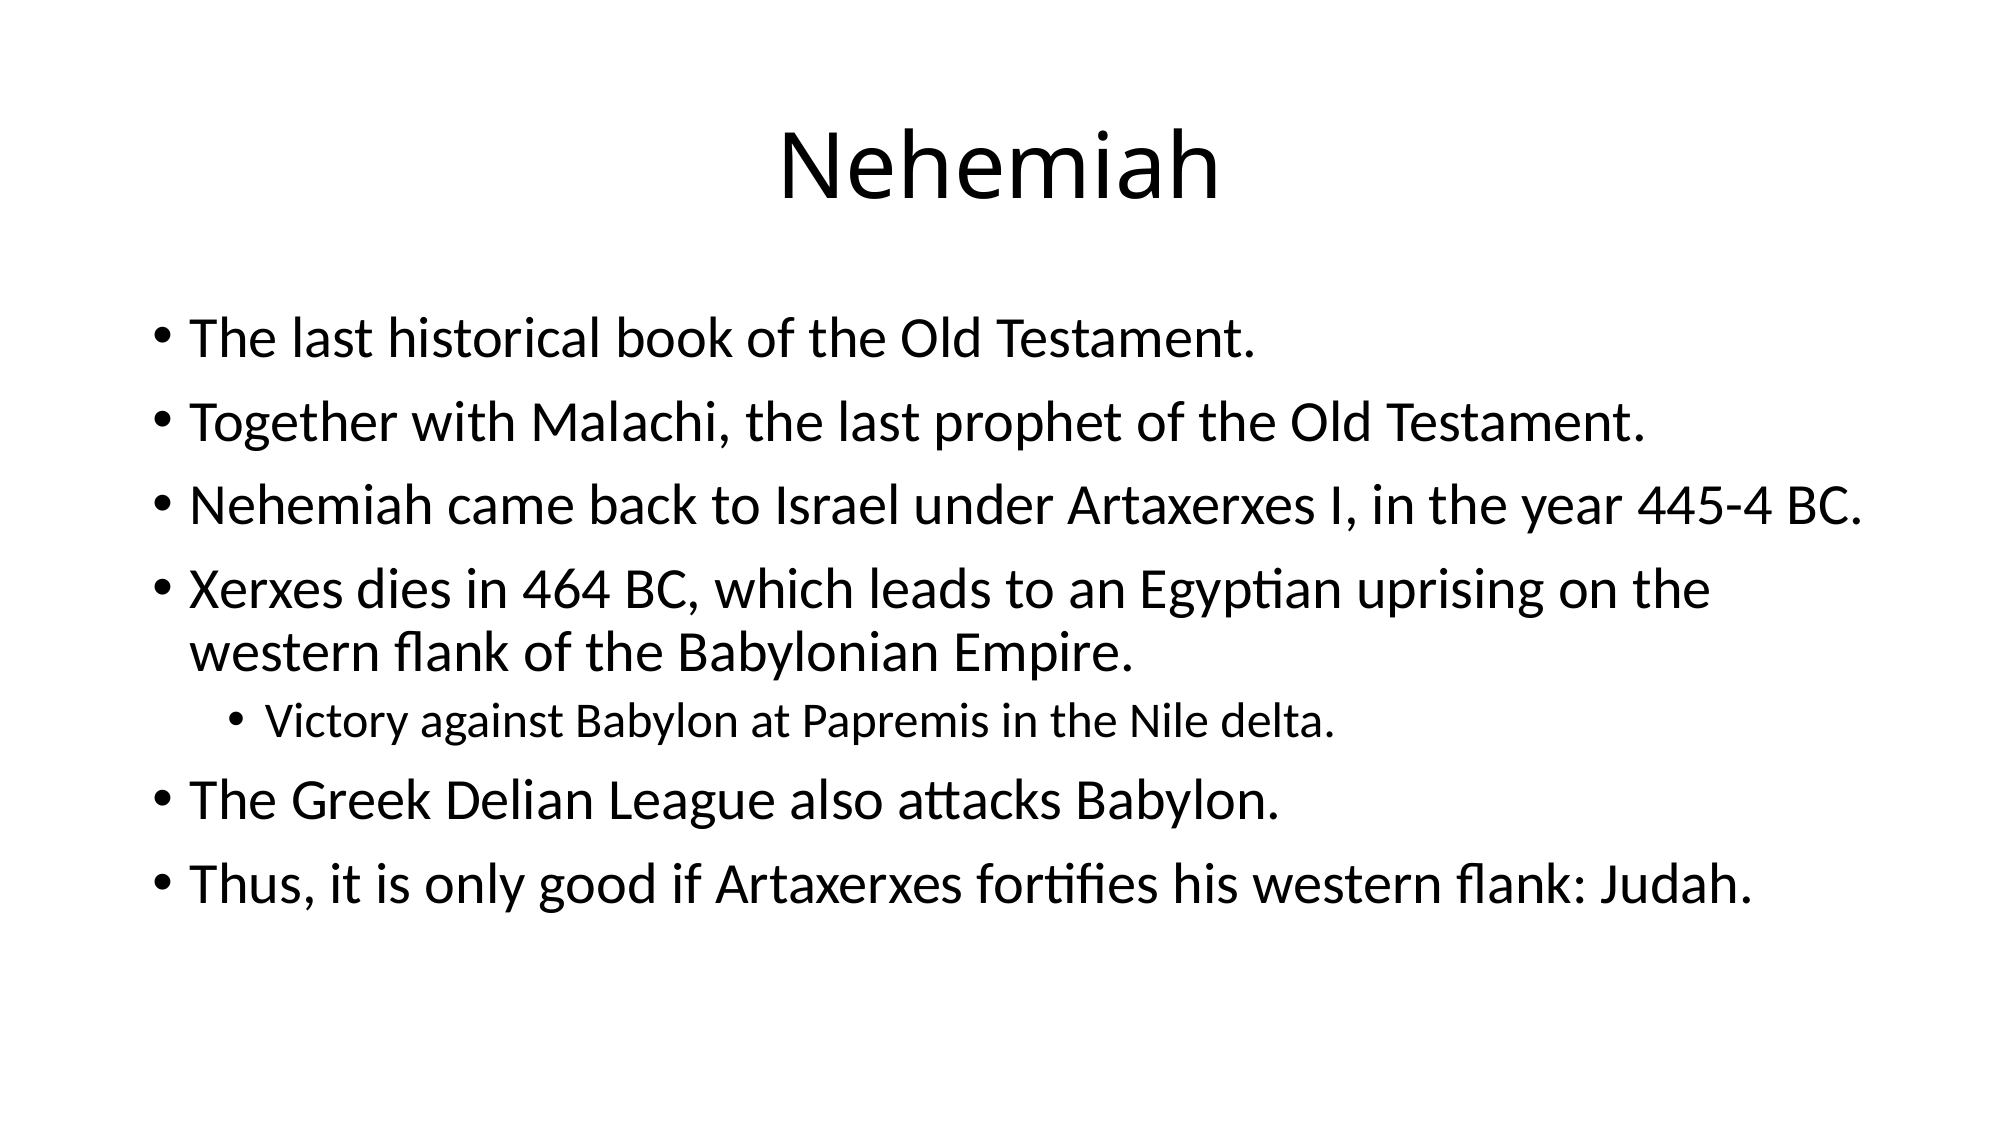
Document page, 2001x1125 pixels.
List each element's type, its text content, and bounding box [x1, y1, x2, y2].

list The last historical book of the Old Testament. Together with Malachi, the last prophet of the Old Testament. Nehemiah came back to Israel under Artaxerxes I, in the year 445-4 BC. Xerxes dies in 464 BC, which leads to an Egyptian uprising on the western flank of the Babylonian Empire. Victory against Babylon at Papremis in the Nile delta. The Greek Delian League also attacks Babylon. Thus, it is only good if Artaxerxes fortifies his western flank: Judah. [137, 299, 1893, 1014]
title Nehemiah [137, 59, 1863, 278]
